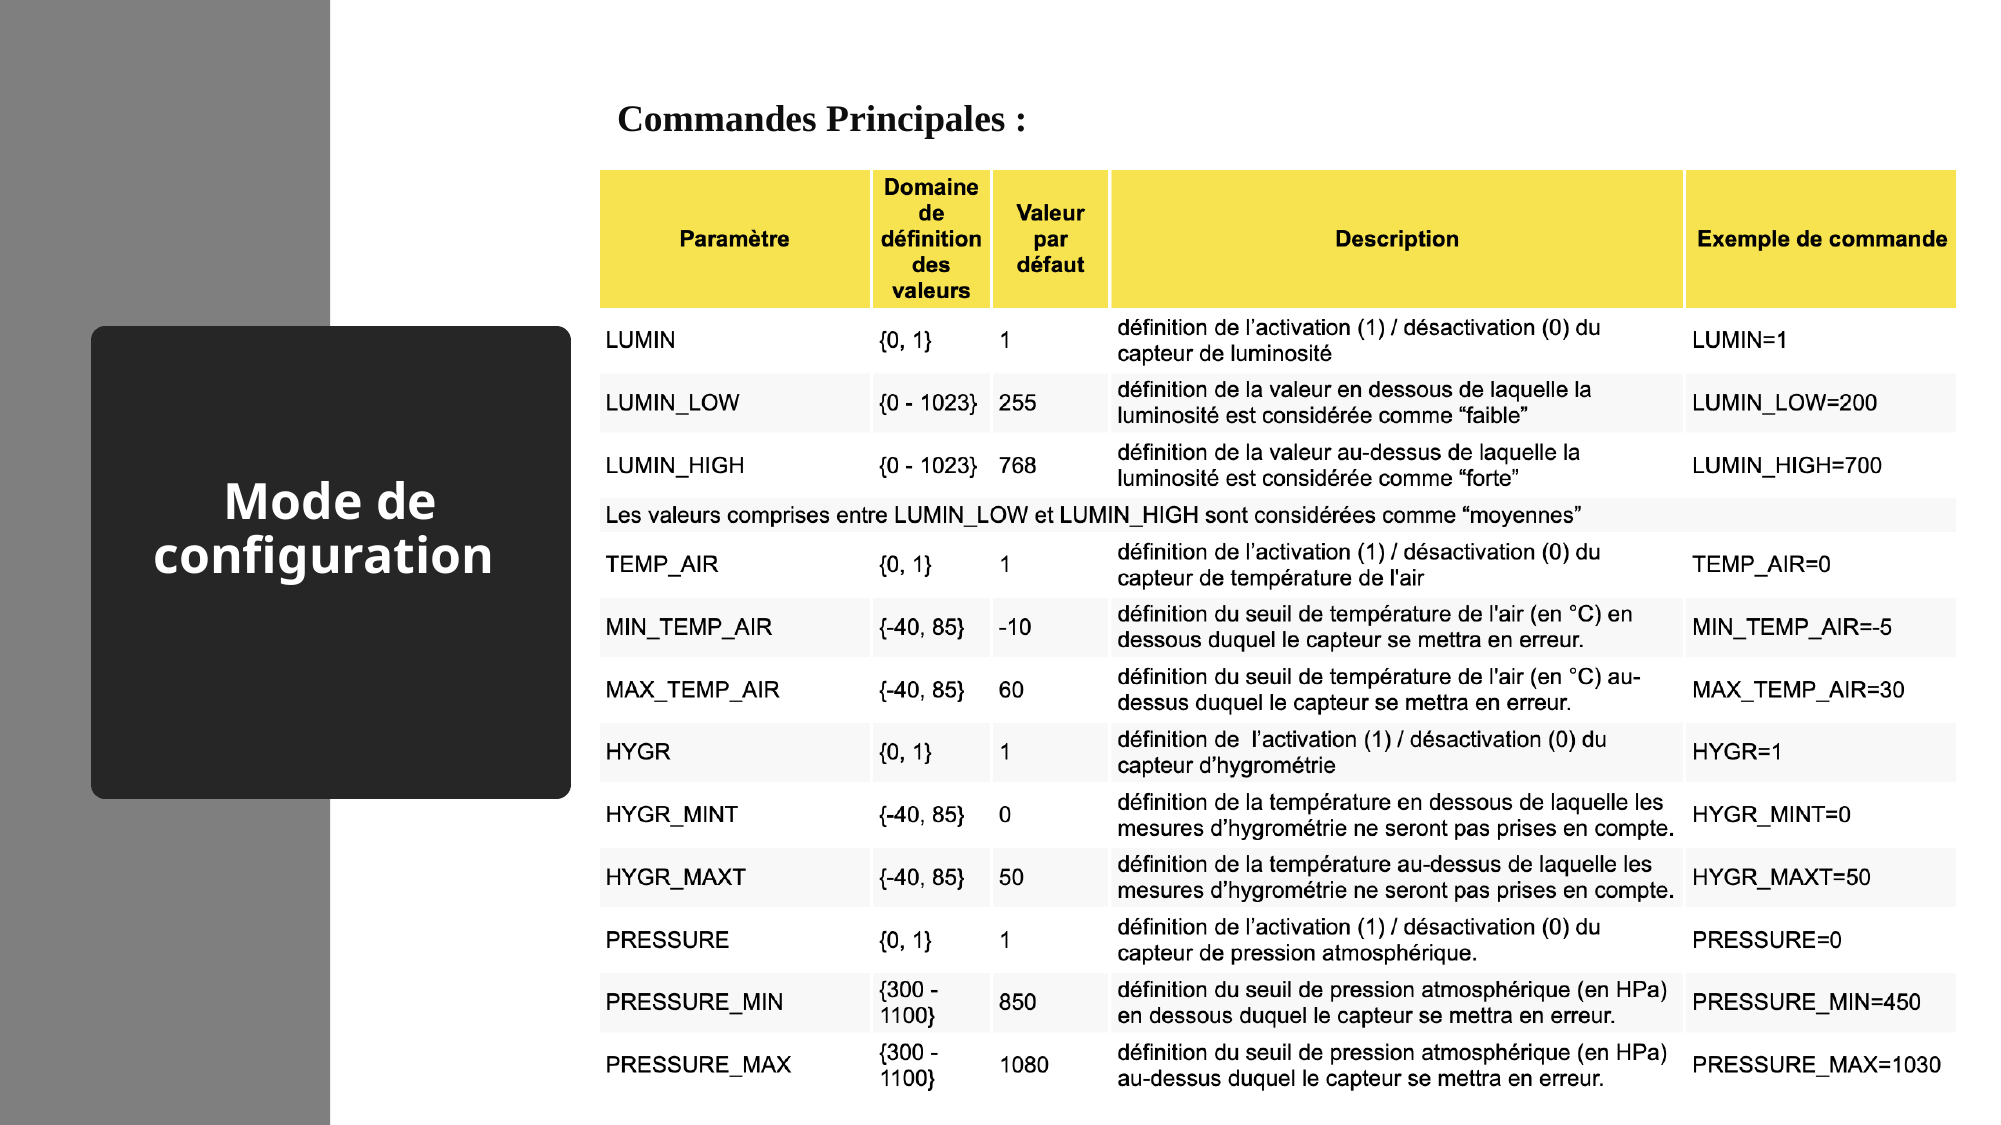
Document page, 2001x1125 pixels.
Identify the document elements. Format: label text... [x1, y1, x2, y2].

title Mode de configuration [105, 340, 557, 785]
text_box [332, 0, 2000, 1125]
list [599, 170, 1957, 1103]
text_box [0, 0, 332, 1125]
text_box Commandes Principales : [602, 86, 1053, 147]
